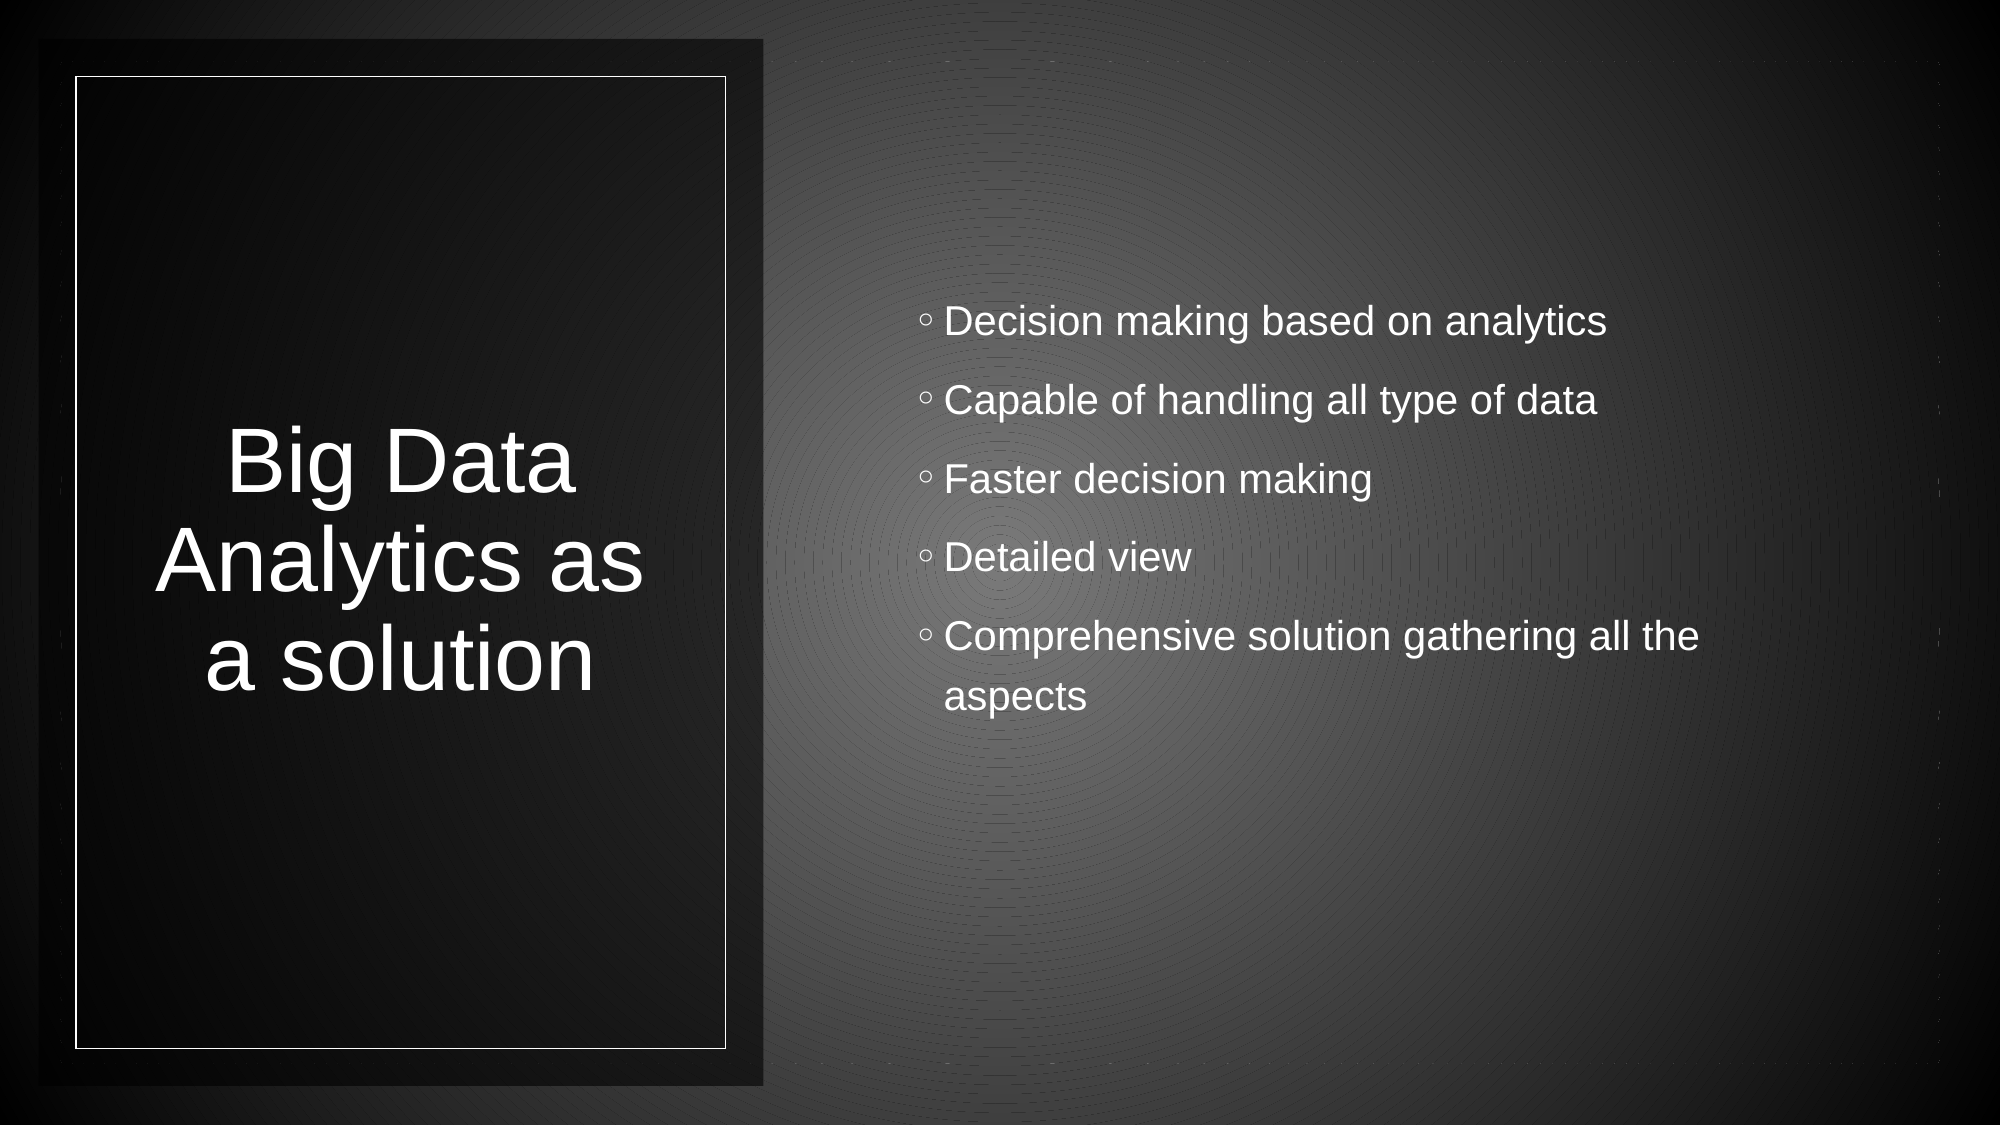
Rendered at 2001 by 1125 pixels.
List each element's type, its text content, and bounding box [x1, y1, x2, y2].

title Big Data Analytics as a solution [110, 143, 692, 980]
text_box [38, 38, 764, 1086]
text_box [0, 0, 2000, 1125]
list Decision making based on analytics Capable of handling all type of data Faster decision making Detailed view Comprehensive solution gathering all the aspects [898, 91, 1825, 990]
text_box [76, 76, 726, 1049]
